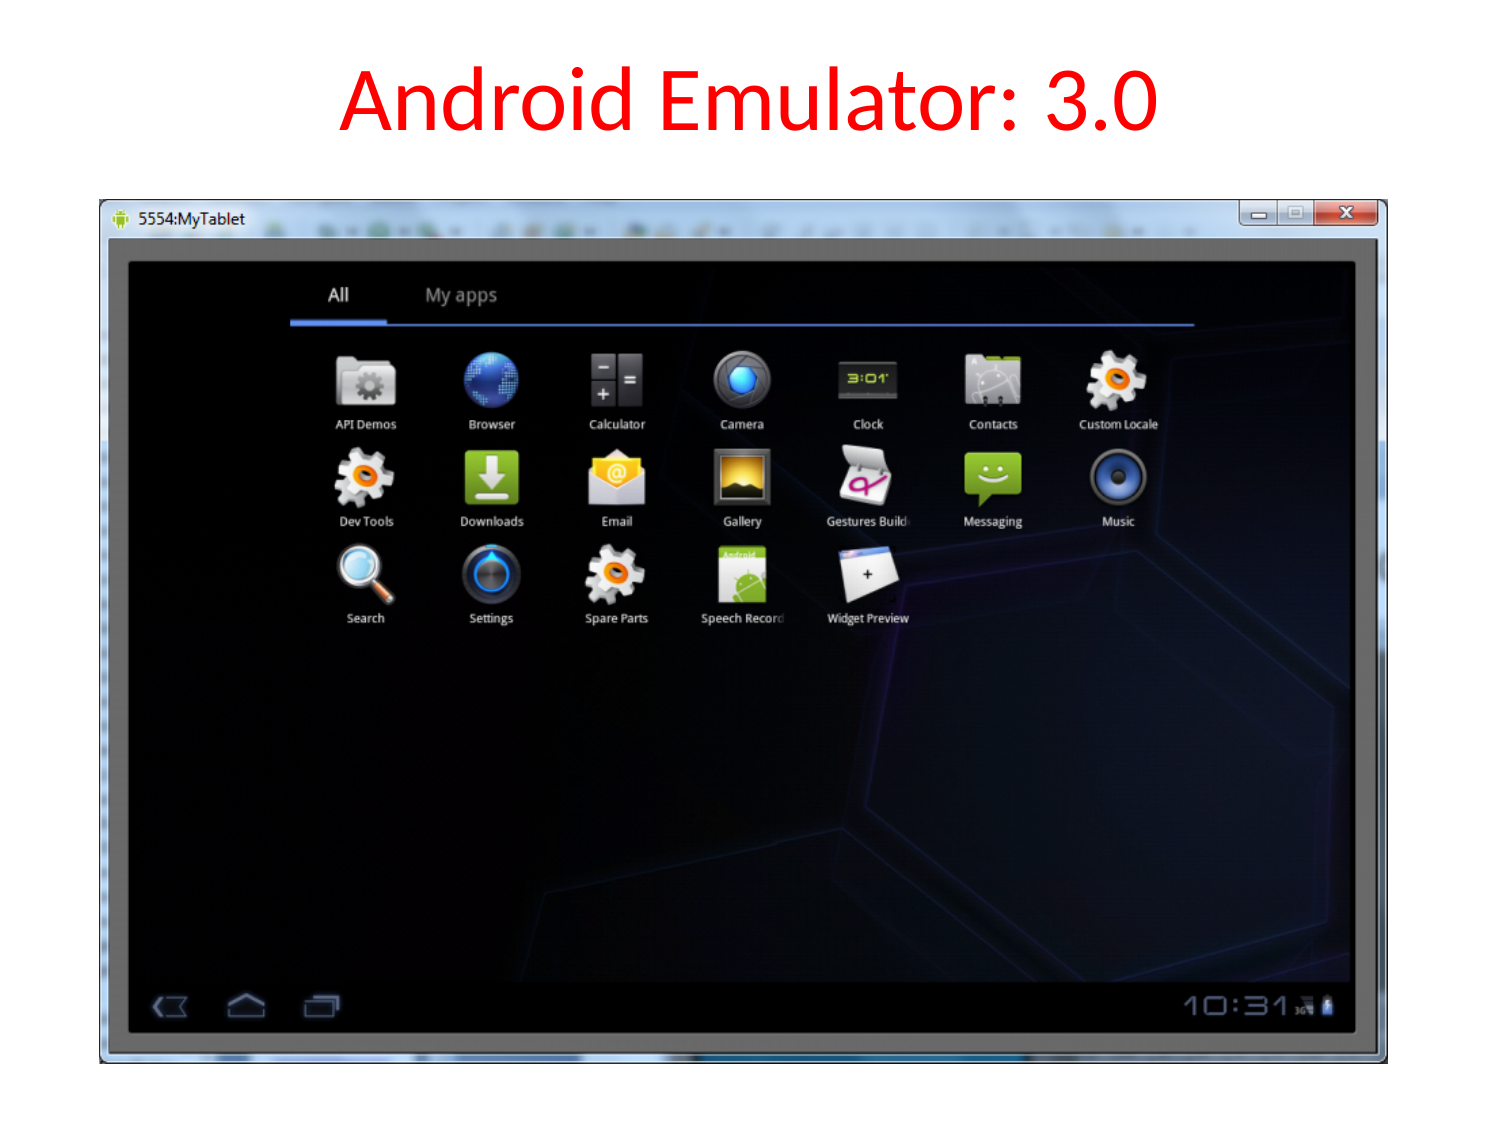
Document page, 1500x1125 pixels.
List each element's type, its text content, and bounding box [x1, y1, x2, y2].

title Android Emulator: 3.0 [75, 0, 1425, 188]
picture [99, 199, 1388, 1064]
